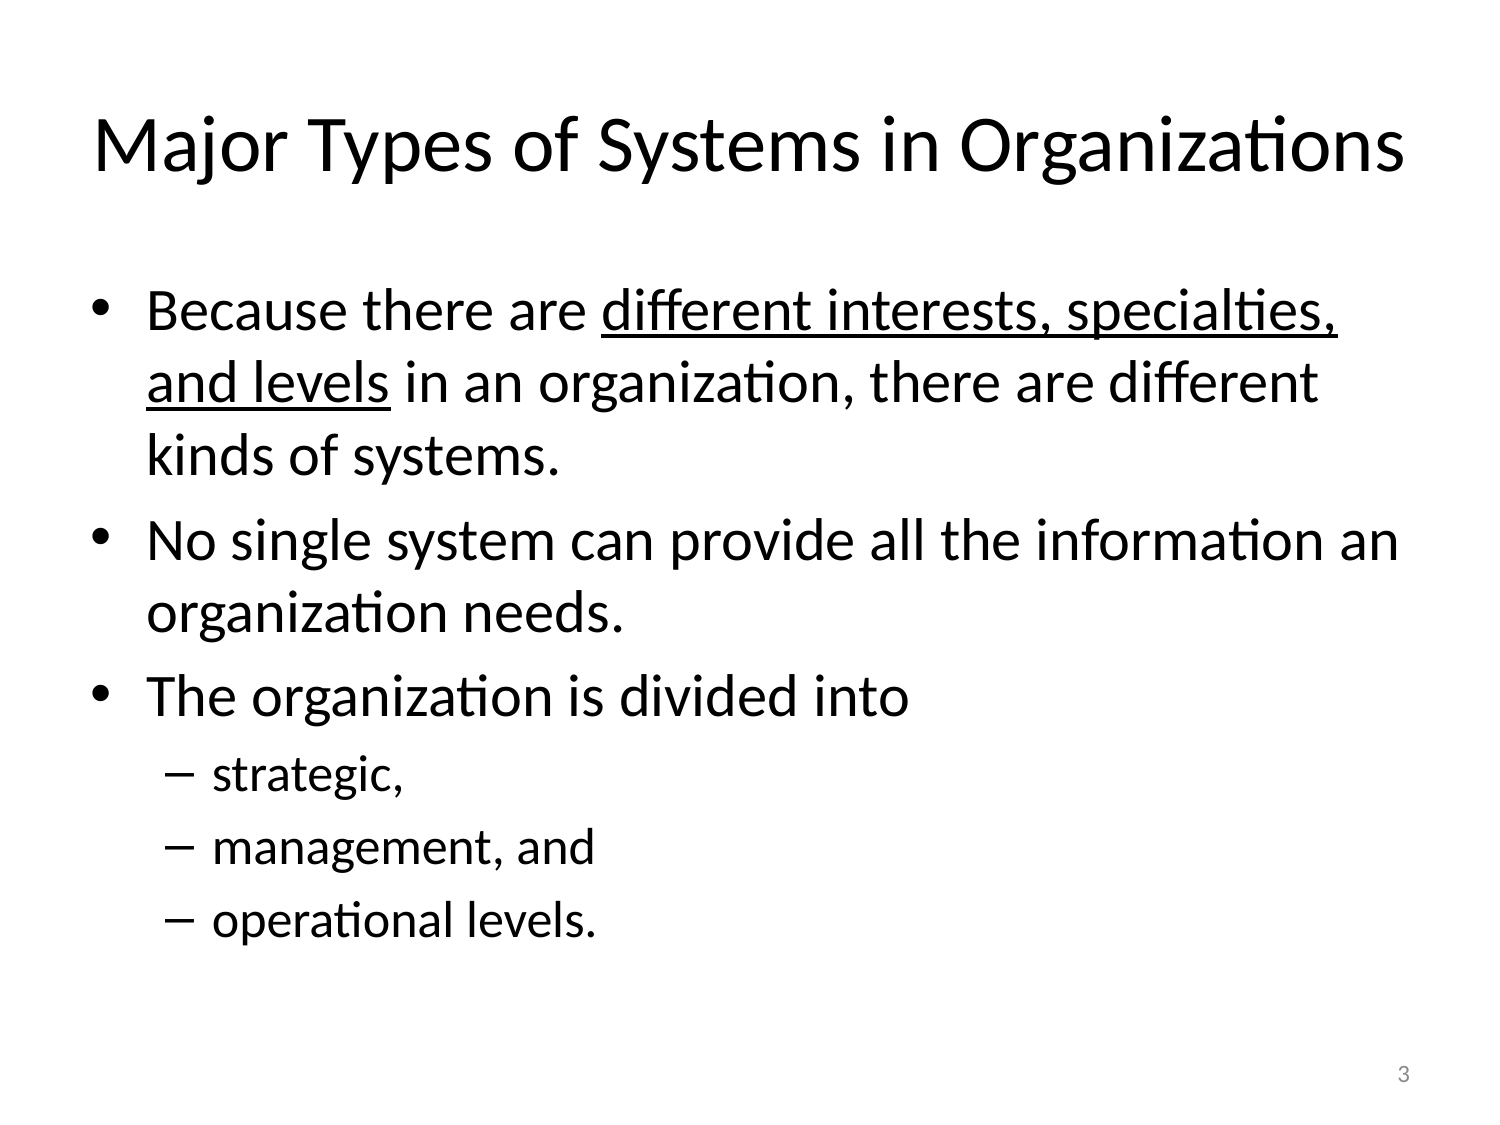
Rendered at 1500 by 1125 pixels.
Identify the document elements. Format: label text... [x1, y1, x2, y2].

list Because there are different interests, specialties, and levels in an organization, there are different kinds of systems. No single system can provide all the information an organization needs. The organization is divided into strategic, management, and operational levels. [75, 262, 1425, 1005]
title Major Types of Systems in Organizations [75, 45, 1425, 233]
slide_number 3 [1074, 1042, 1425, 1103]
